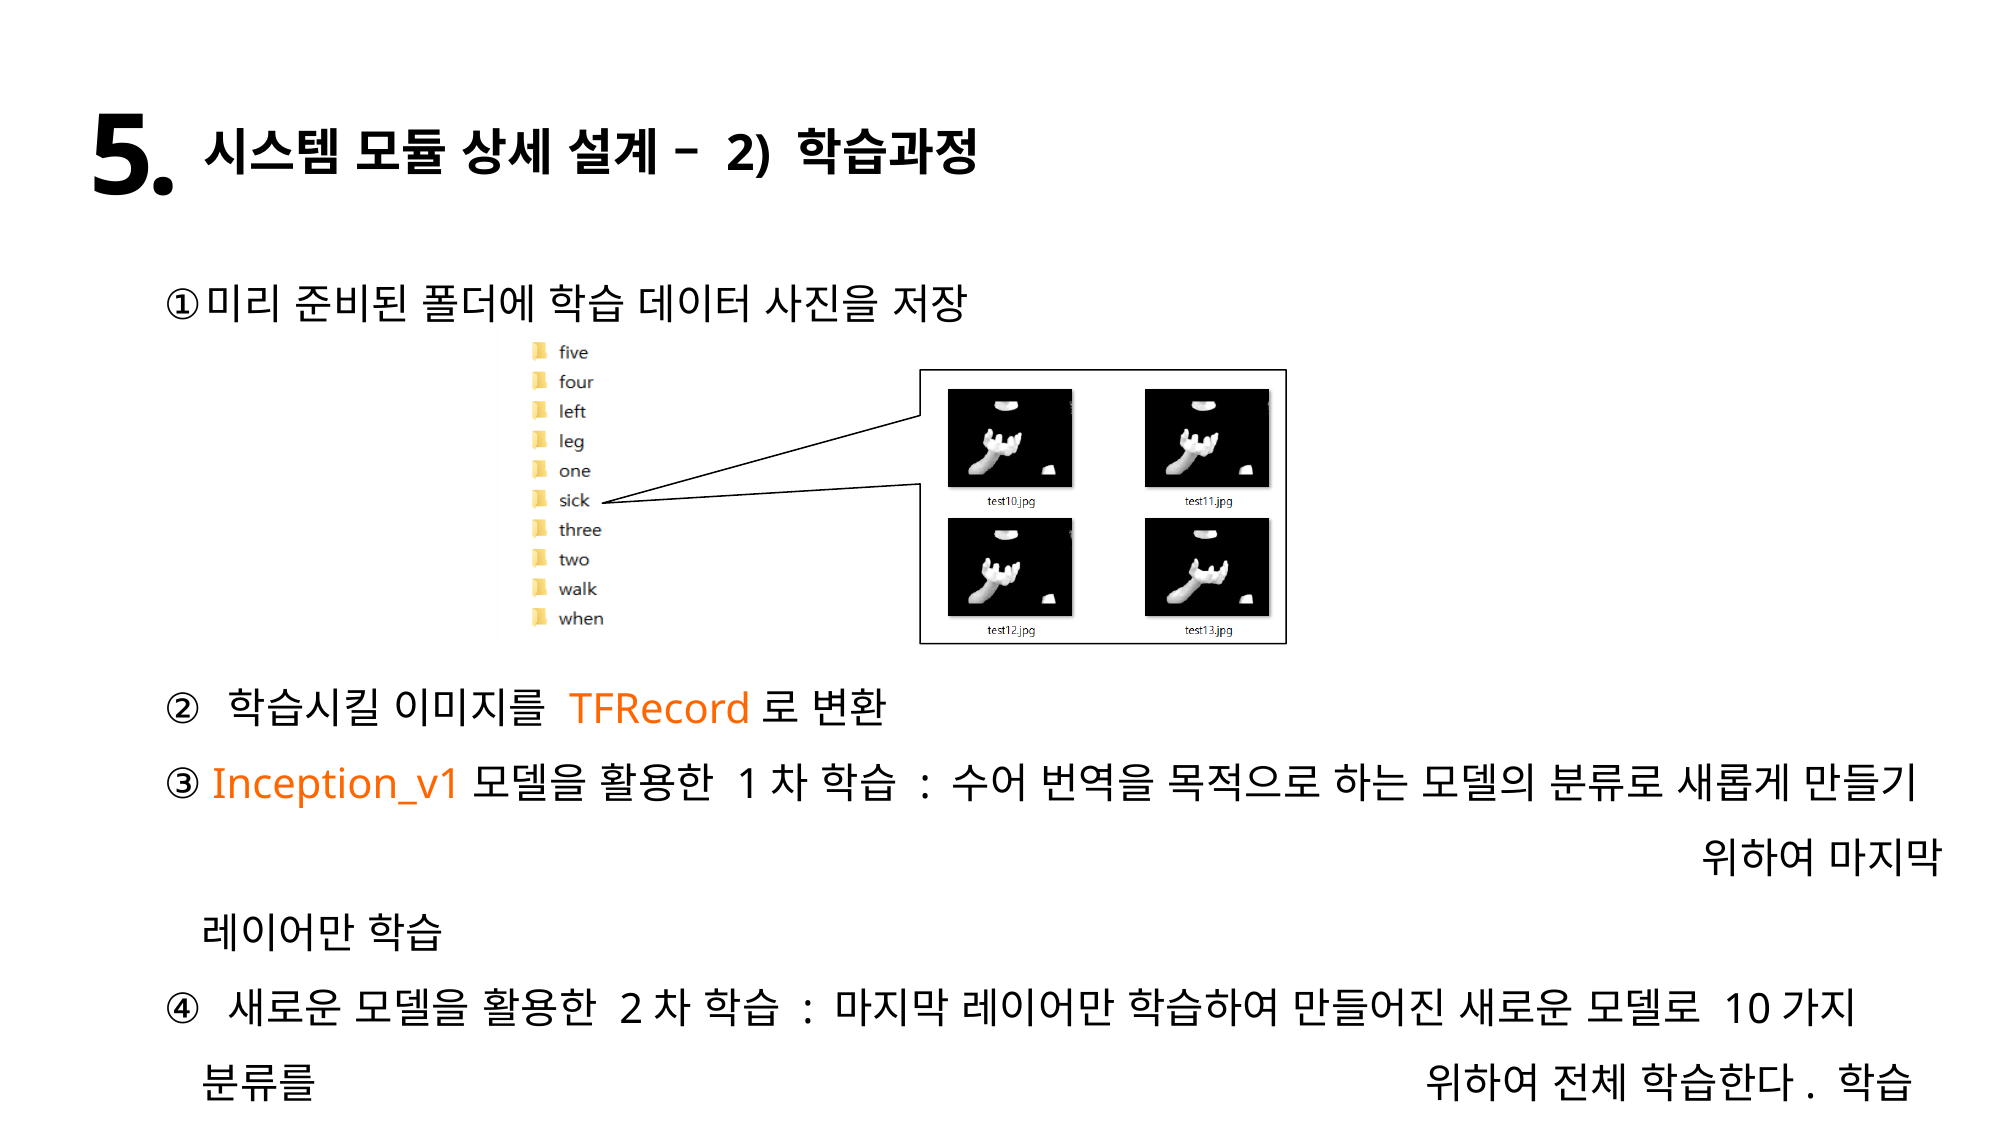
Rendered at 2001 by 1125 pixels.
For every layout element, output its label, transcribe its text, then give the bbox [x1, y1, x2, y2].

text_box 5. [74, 74, 243, 225]
text_box 미리 준비된 폴더에 학습 데이터 사진을 저장 학습시킬 이미지를 TFRecord로 변환 Inception_v1모델을 활용한 1차 학습 : 수어 번역을 목적으로 하는 모델의 분류로 새롭게 만들기 위하여 마지막 레이어만 학습 새로운 모델을 활용한 2차 학습 : 마지막 레이어만 학습하여 만들어진 새로운 모델로 10가지 분류를 위하여 전체 학습한다. 학습 진행 후에, 수어 판단에 사용되는 ckpt형식의 새로운 모델이 생성됨 [74, 245, 1963, 1125]
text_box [497, 329, 1287, 644]
text_box 시스템 모듈 상세 설계 – 2) 학습과정 [243, 112, 1053, 188]
